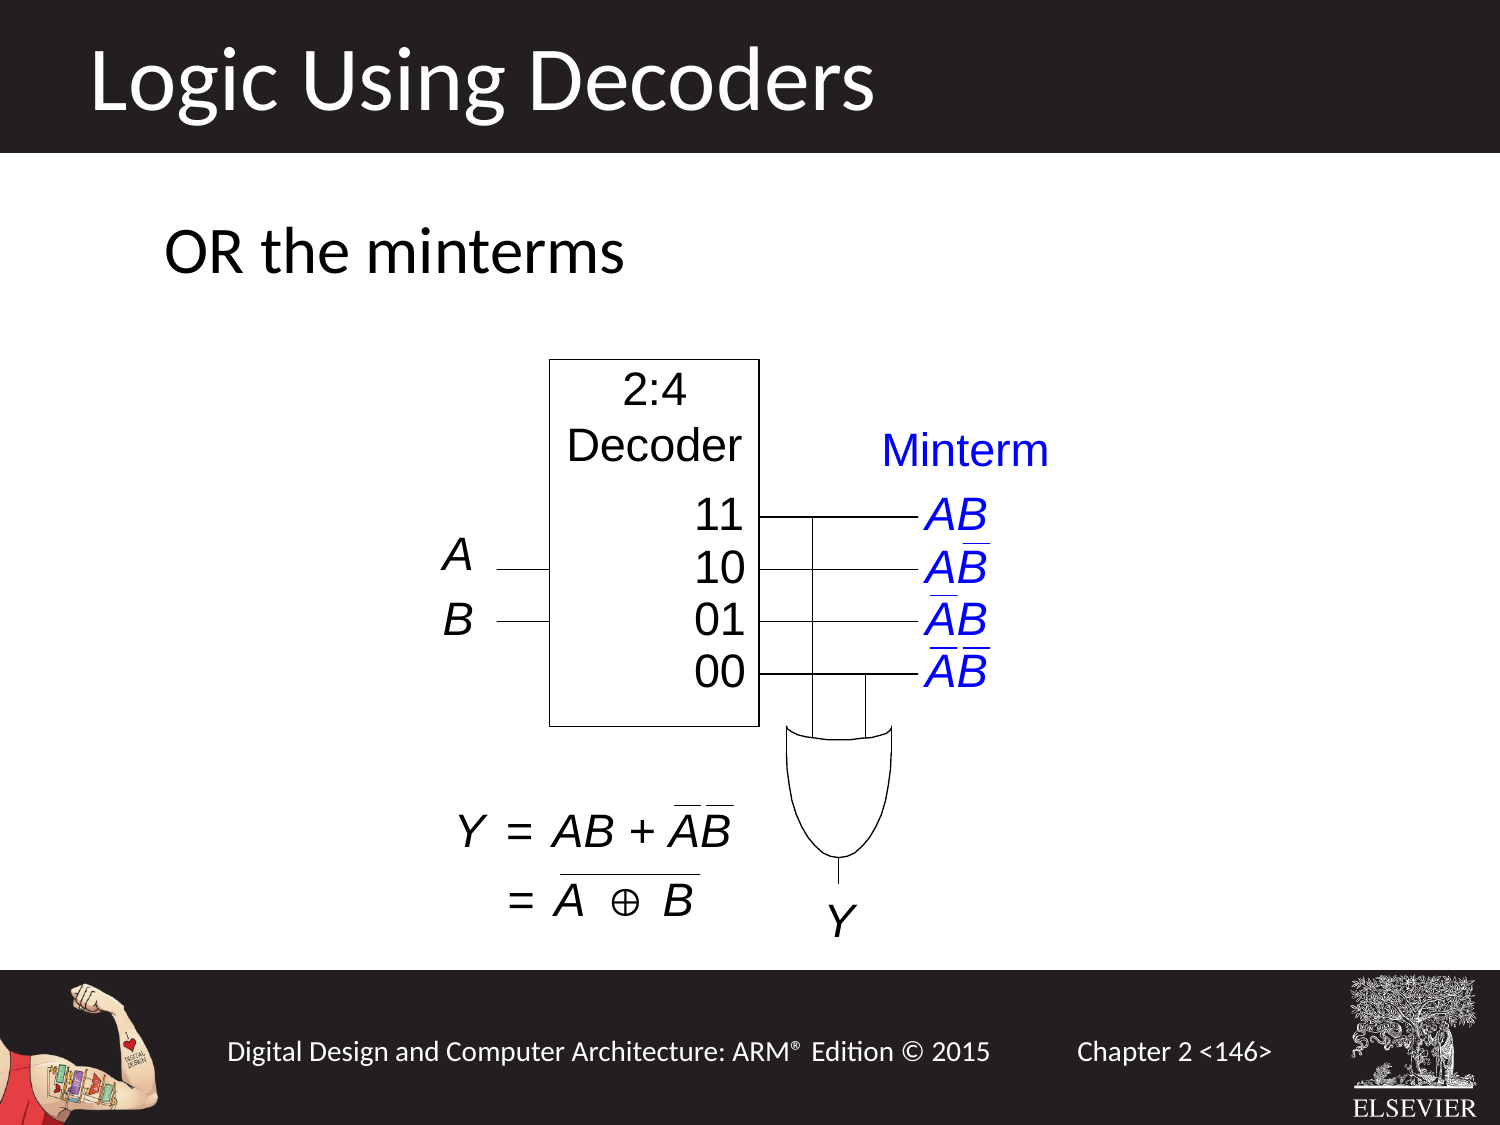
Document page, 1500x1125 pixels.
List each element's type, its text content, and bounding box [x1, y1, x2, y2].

text_box OR the minterms [149, 199, 1413, 1013]
picture [0, 979, 163, 1125]
picture [1350, 974, 1477, 1117]
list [412, 349, 1076, 971]
text_box Logic Using Decoders [75, 11, 1375, 136]
